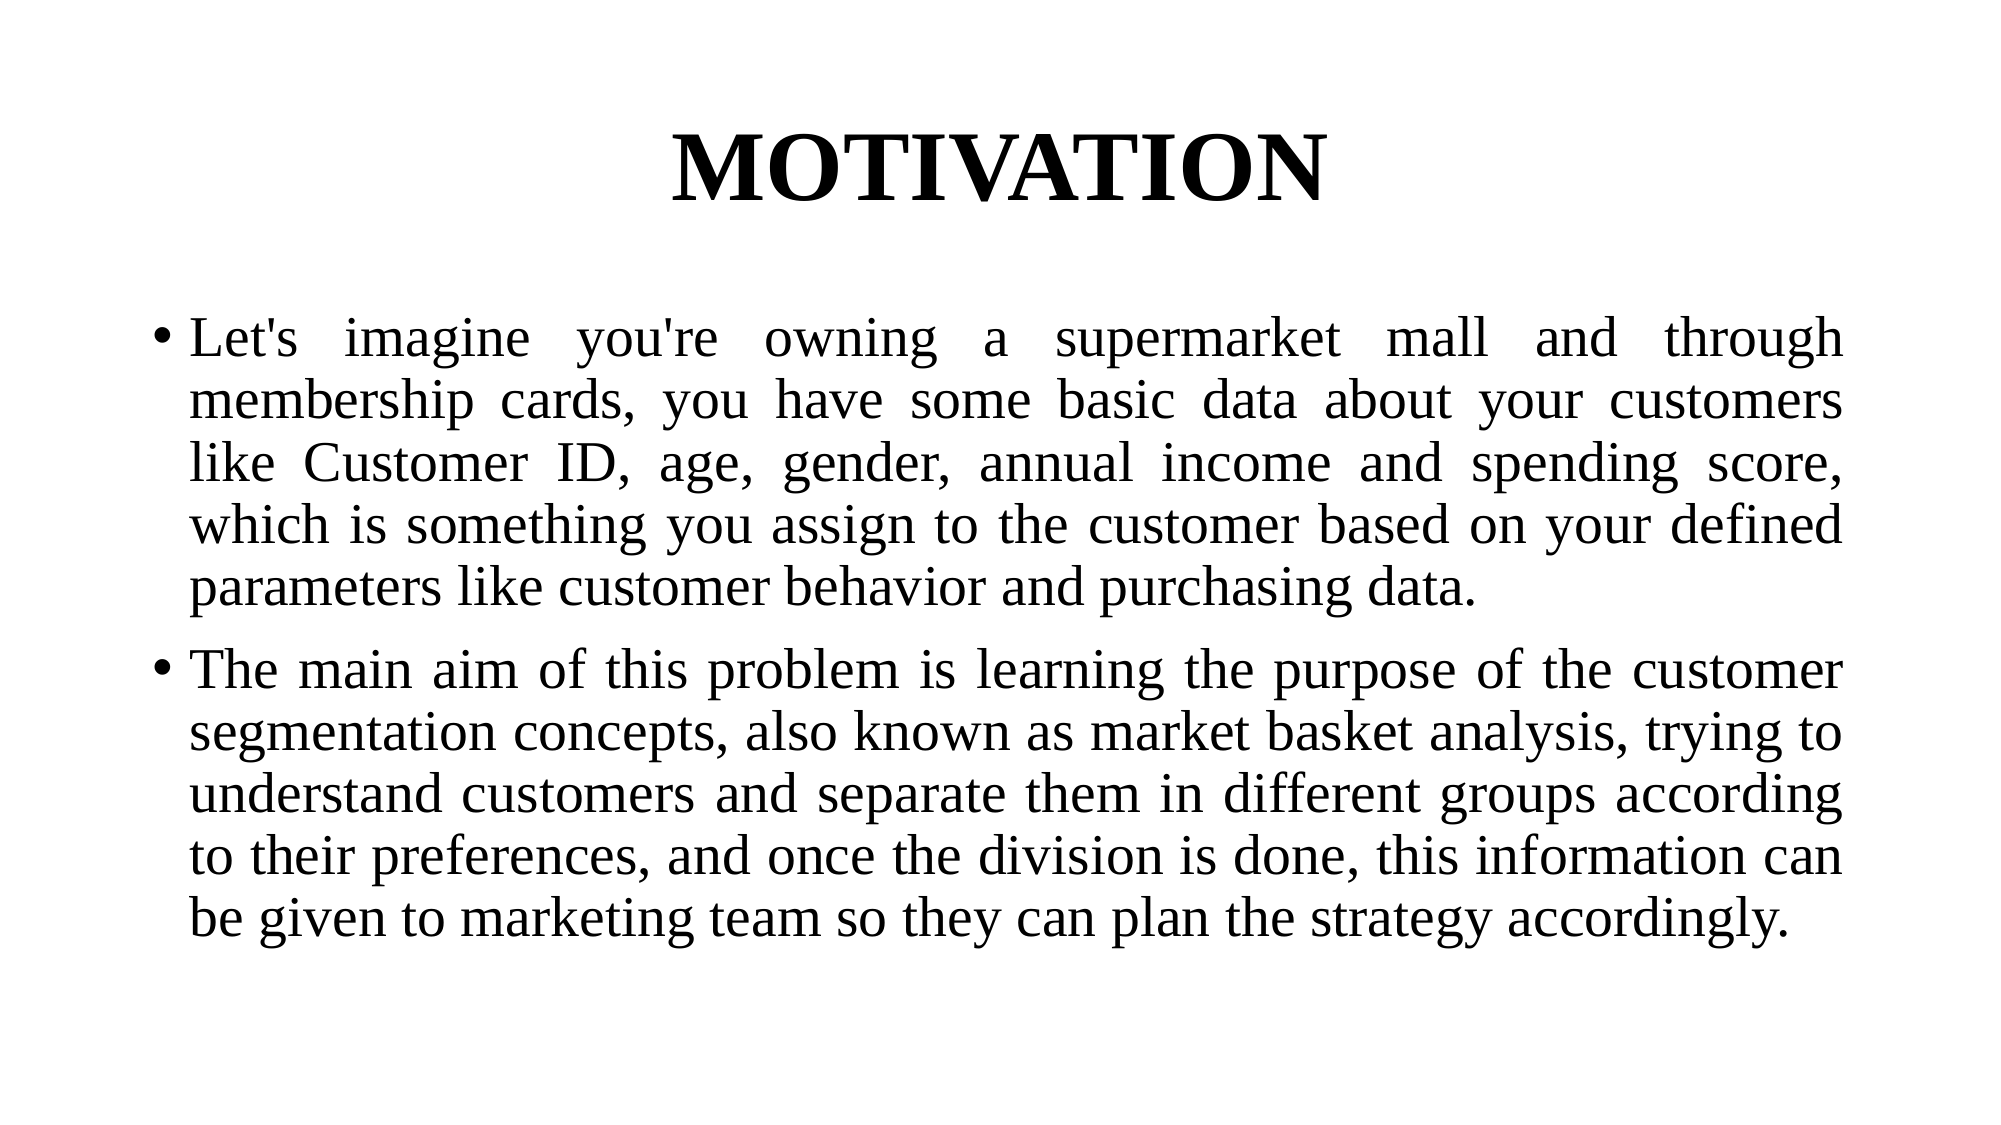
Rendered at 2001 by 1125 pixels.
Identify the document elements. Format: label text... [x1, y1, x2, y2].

list Let's imagine you're owning a supermarket mall and through membership cards, you have some basic data about your customers like Customer ID, age, gender, annual income and spending score, which is something you assign to the customer based on your defined parameters like customer behavior and purchasing data. The main aim of this problem is learning the purpose of the customer segmentation concepts, also known as market basket analysis, trying to understand customers and separate them in different groups according to their preferences, and once the division is done, this information can be given to marketing team so they can plan the strategy accordingly. [137, 299, 1863, 1014]
title MOTIVATION [137, 59, 1863, 278]
